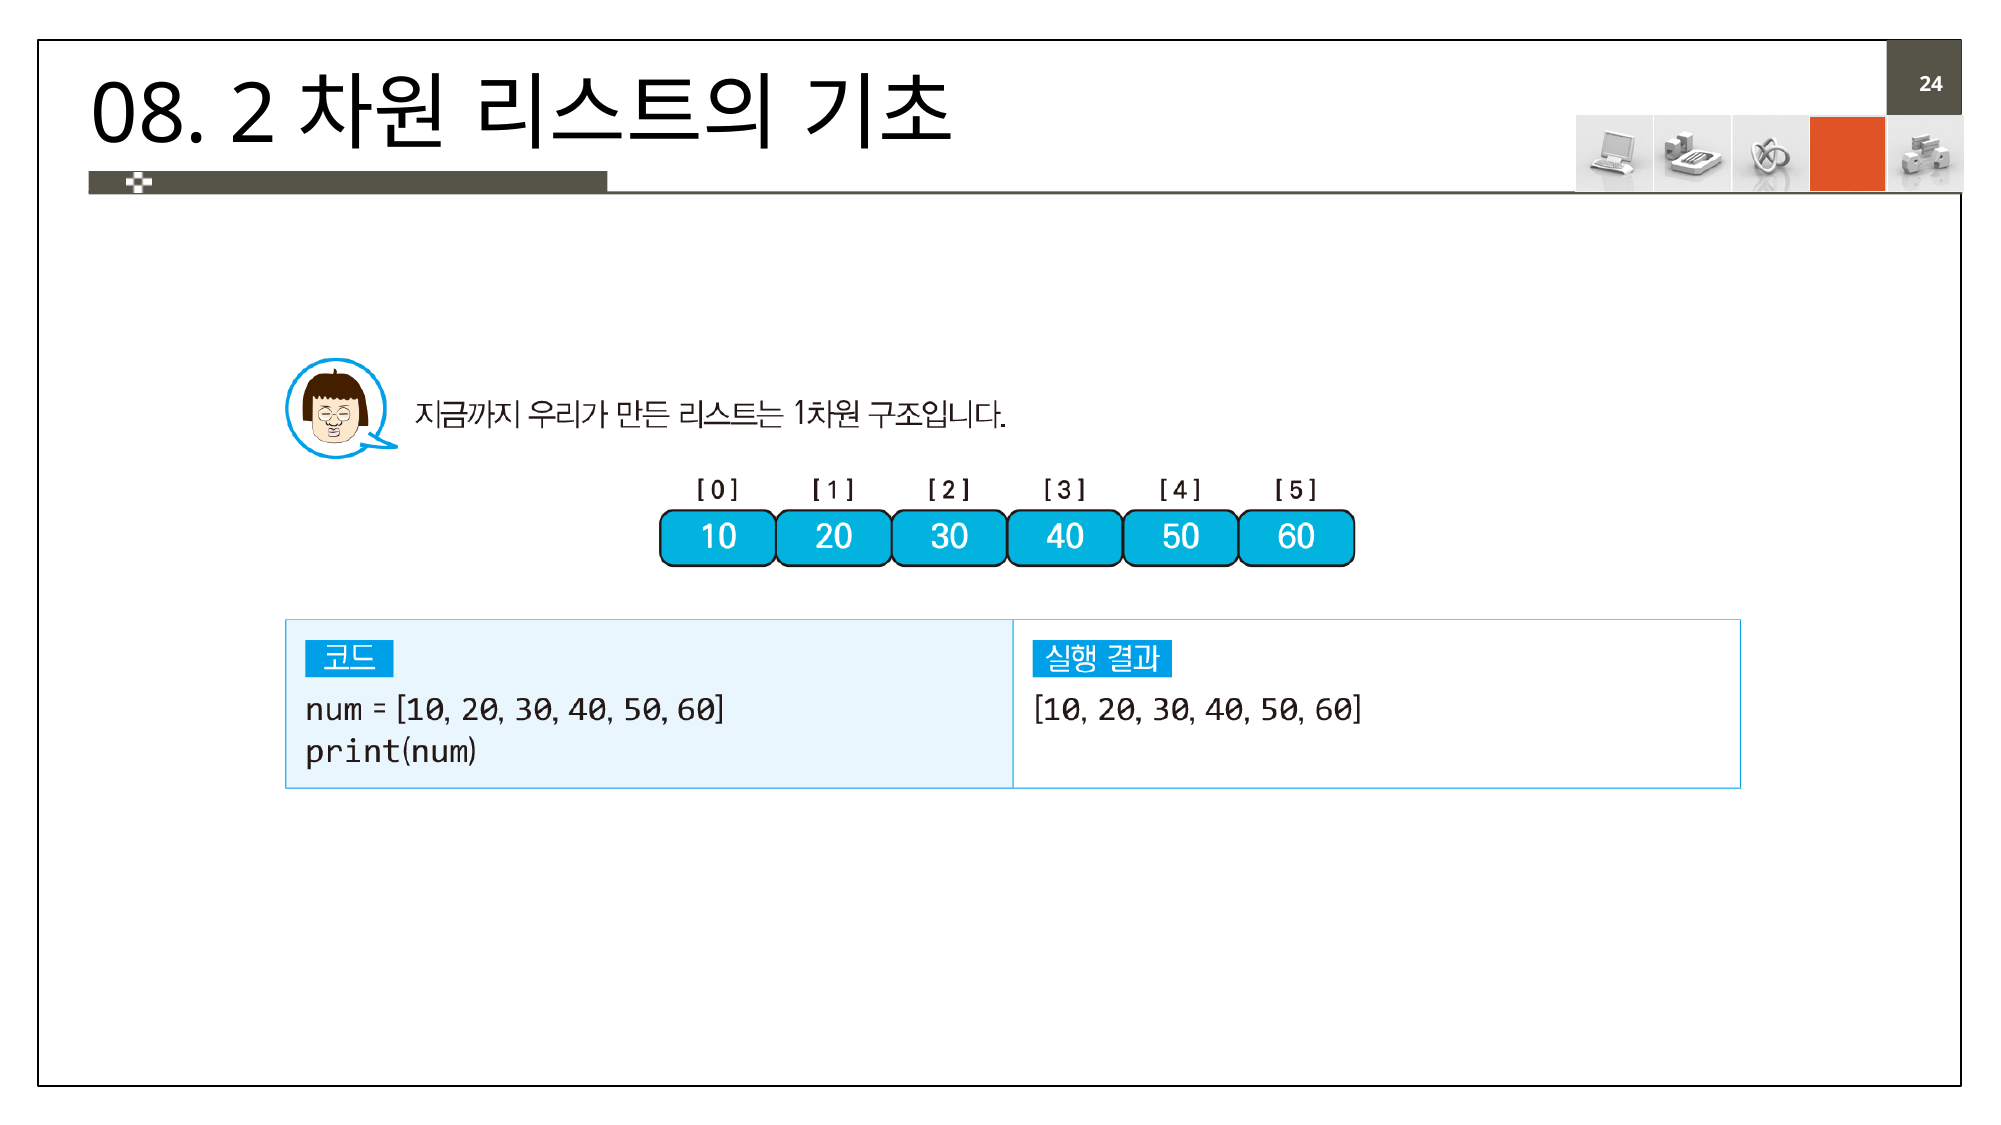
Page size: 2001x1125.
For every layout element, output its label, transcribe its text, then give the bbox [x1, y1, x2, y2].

picture [234, 332, 1818, 833]
title 08. 2차원 리스트의 기초 [76, 62, 1808, 208]
picture [1808, 114, 1964, 192]
